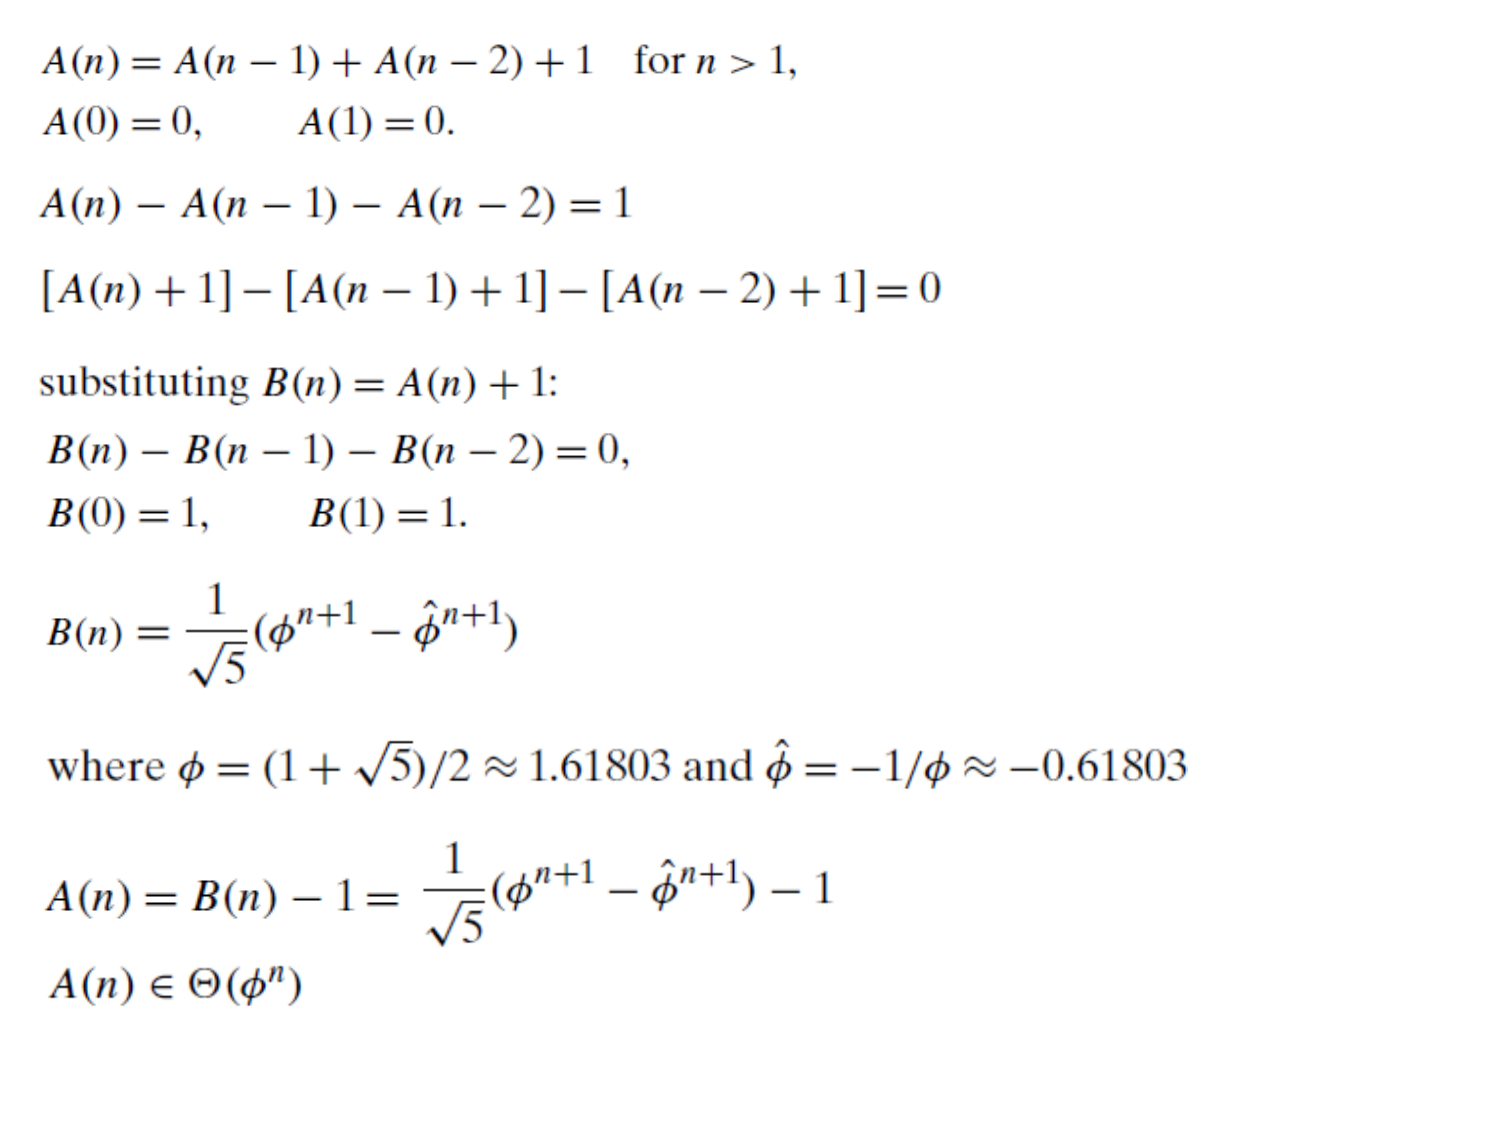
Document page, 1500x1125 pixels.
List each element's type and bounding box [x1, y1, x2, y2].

picture [33, 175, 644, 229]
picture [33, 359, 572, 413]
picture [32, 417, 643, 553]
picture [132, 564, 531, 700]
picture [32, 253, 968, 328]
picture [32, 716, 1188, 795]
picture [32, 36, 812, 152]
picture [41, 851, 411, 1018]
picture [412, 827, 837, 963]
picture [44, 603, 131, 662]
